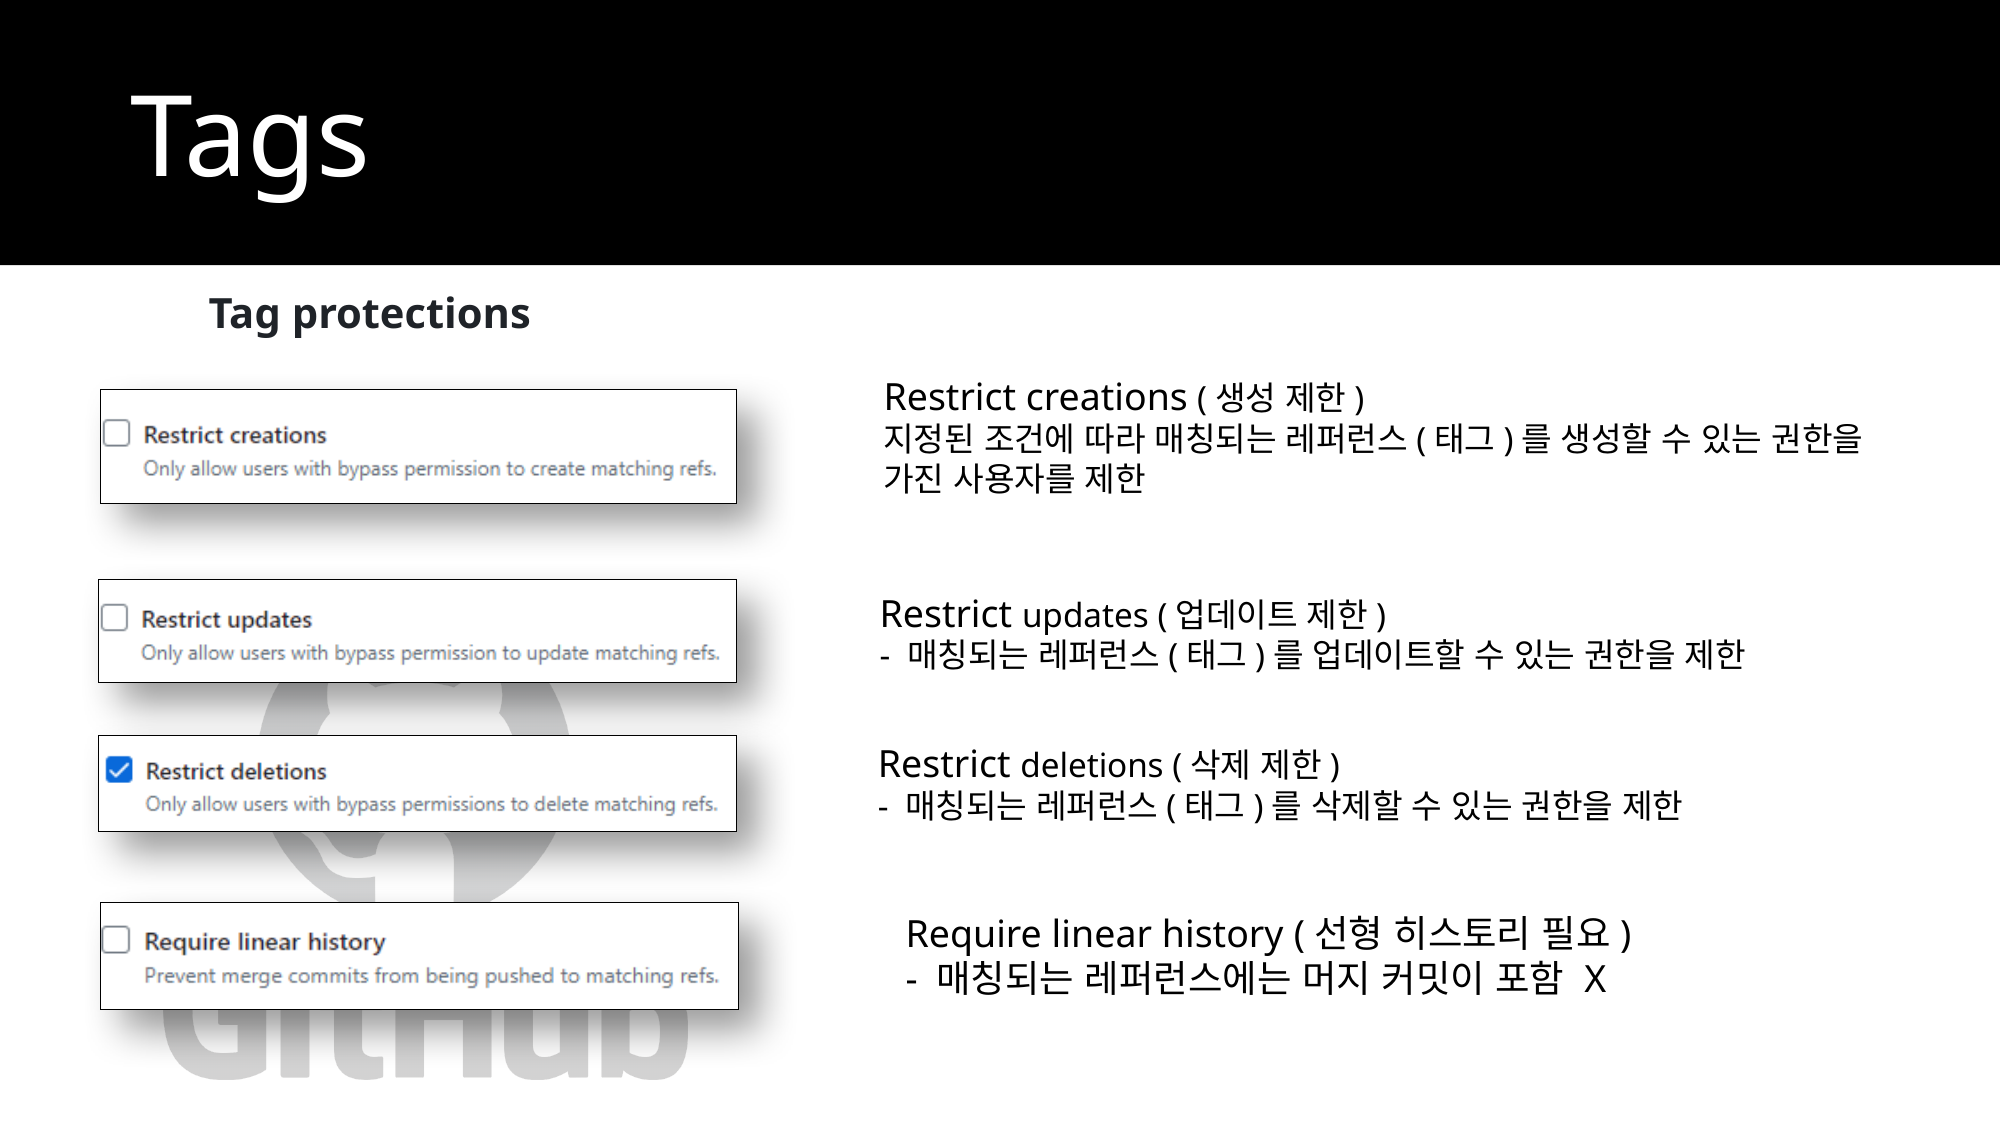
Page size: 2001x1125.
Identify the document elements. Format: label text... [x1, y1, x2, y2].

picture [97, 579, 739, 1081]
text_box Restrict creations (생성 제한) 지정된 조건에 따라 매칭되는 레퍼런스(태그)를 생성할 수 있는 권한을 가진 사용자를 제한 [868, 365, 1888, 546]
text_box Tags [115, 56, 386, 207]
text_box Restrict updates (업데이트 제한) - 매칭되는 레퍼런스(태그)를 업데이트할 수 있는 권한을 제한 [864, 582, 1762, 682]
text_box [0, 0, 2000, 267]
text_box Tag protections [193, 279, 546, 344]
text_box Restrict deletions (삭제 제한) - 매칭되는 레퍼런스(태그)를 삭제할 수 있는 권한을 제한 [863, 732, 1699, 833]
picture [99, 389, 737, 504]
text_box Require linear history (선형 히스토리 필요) - 매칭되는 레퍼런스에는 머지 커밋이 포함 X [890, 902, 1647, 1008]
